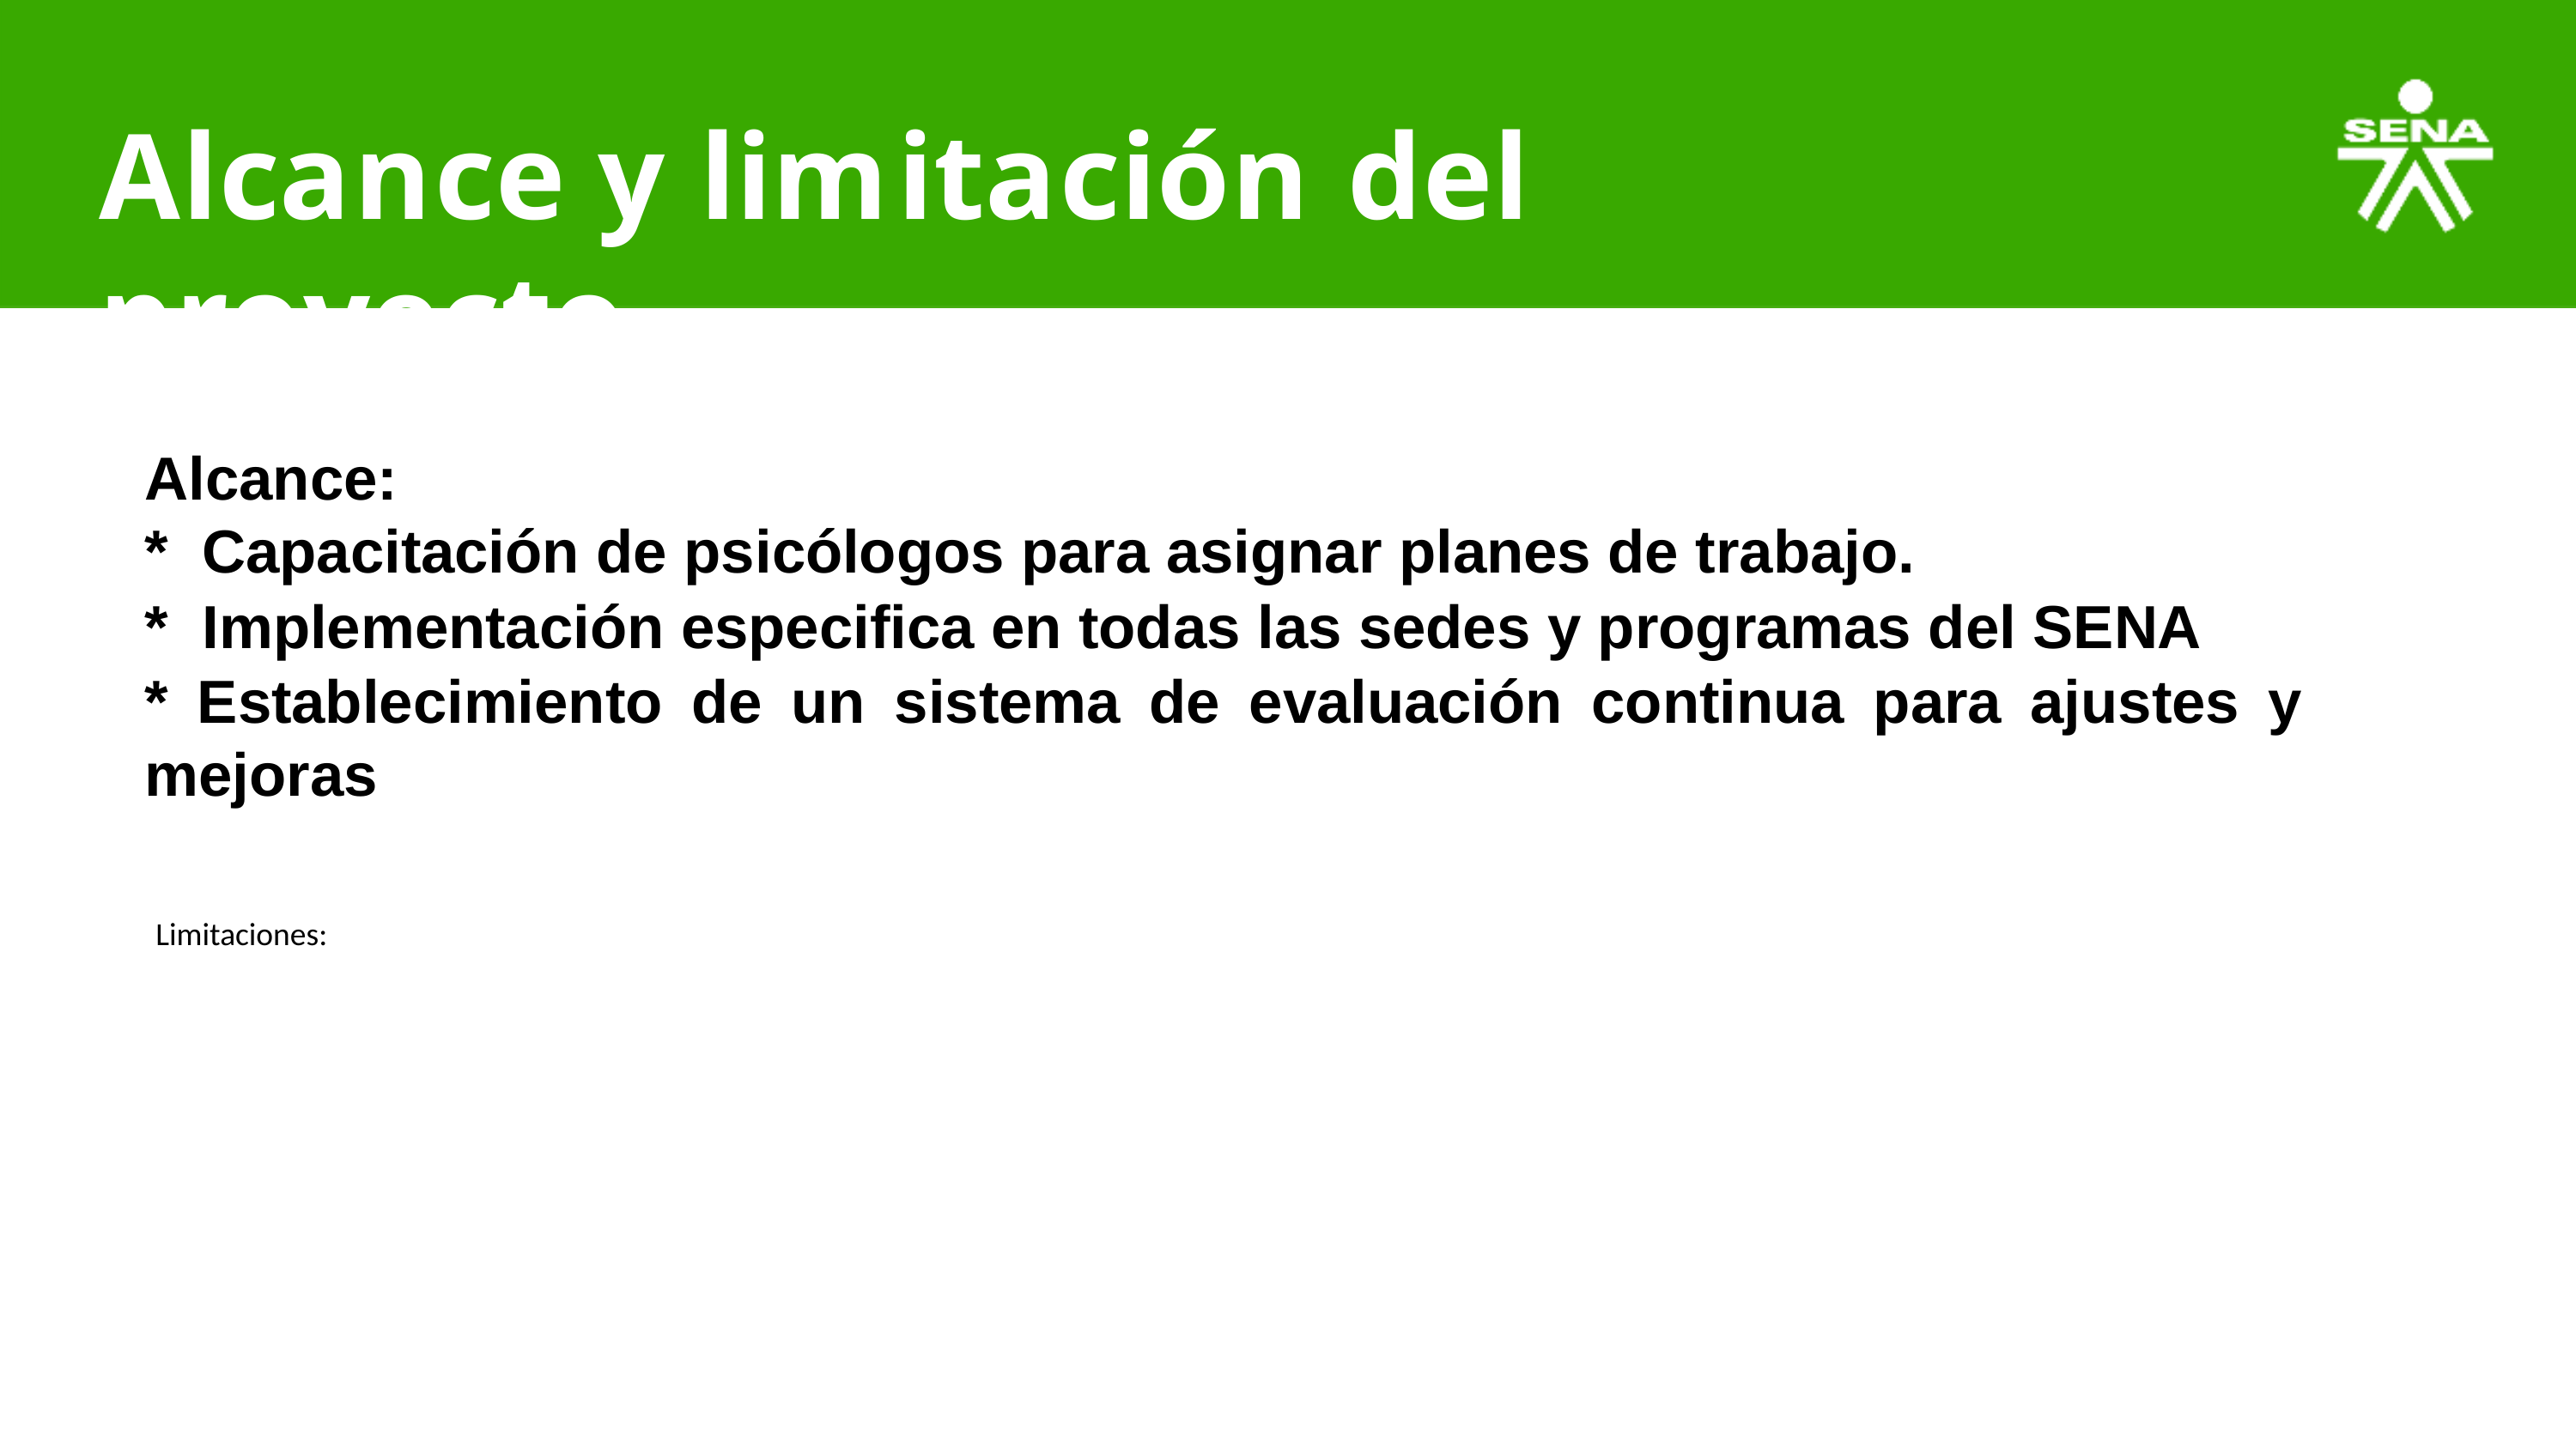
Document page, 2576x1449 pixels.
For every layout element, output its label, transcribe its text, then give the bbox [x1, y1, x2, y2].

text_box Limitaciones: [143, 906, 2361, 958]
text_box Alcance: * Capacitación de psicólogos para asignar planes de trabajo. * Implementación especifica en todas las sedes y programas del SENA * Establecimiento de un sistema de evaluación continua para ajustes y mejoras [143, 437, 2422, 1034]
picture [0, 0, 2576, 308]
title Alcance y limitación del proyecto [97, 99, 1897, 385]
